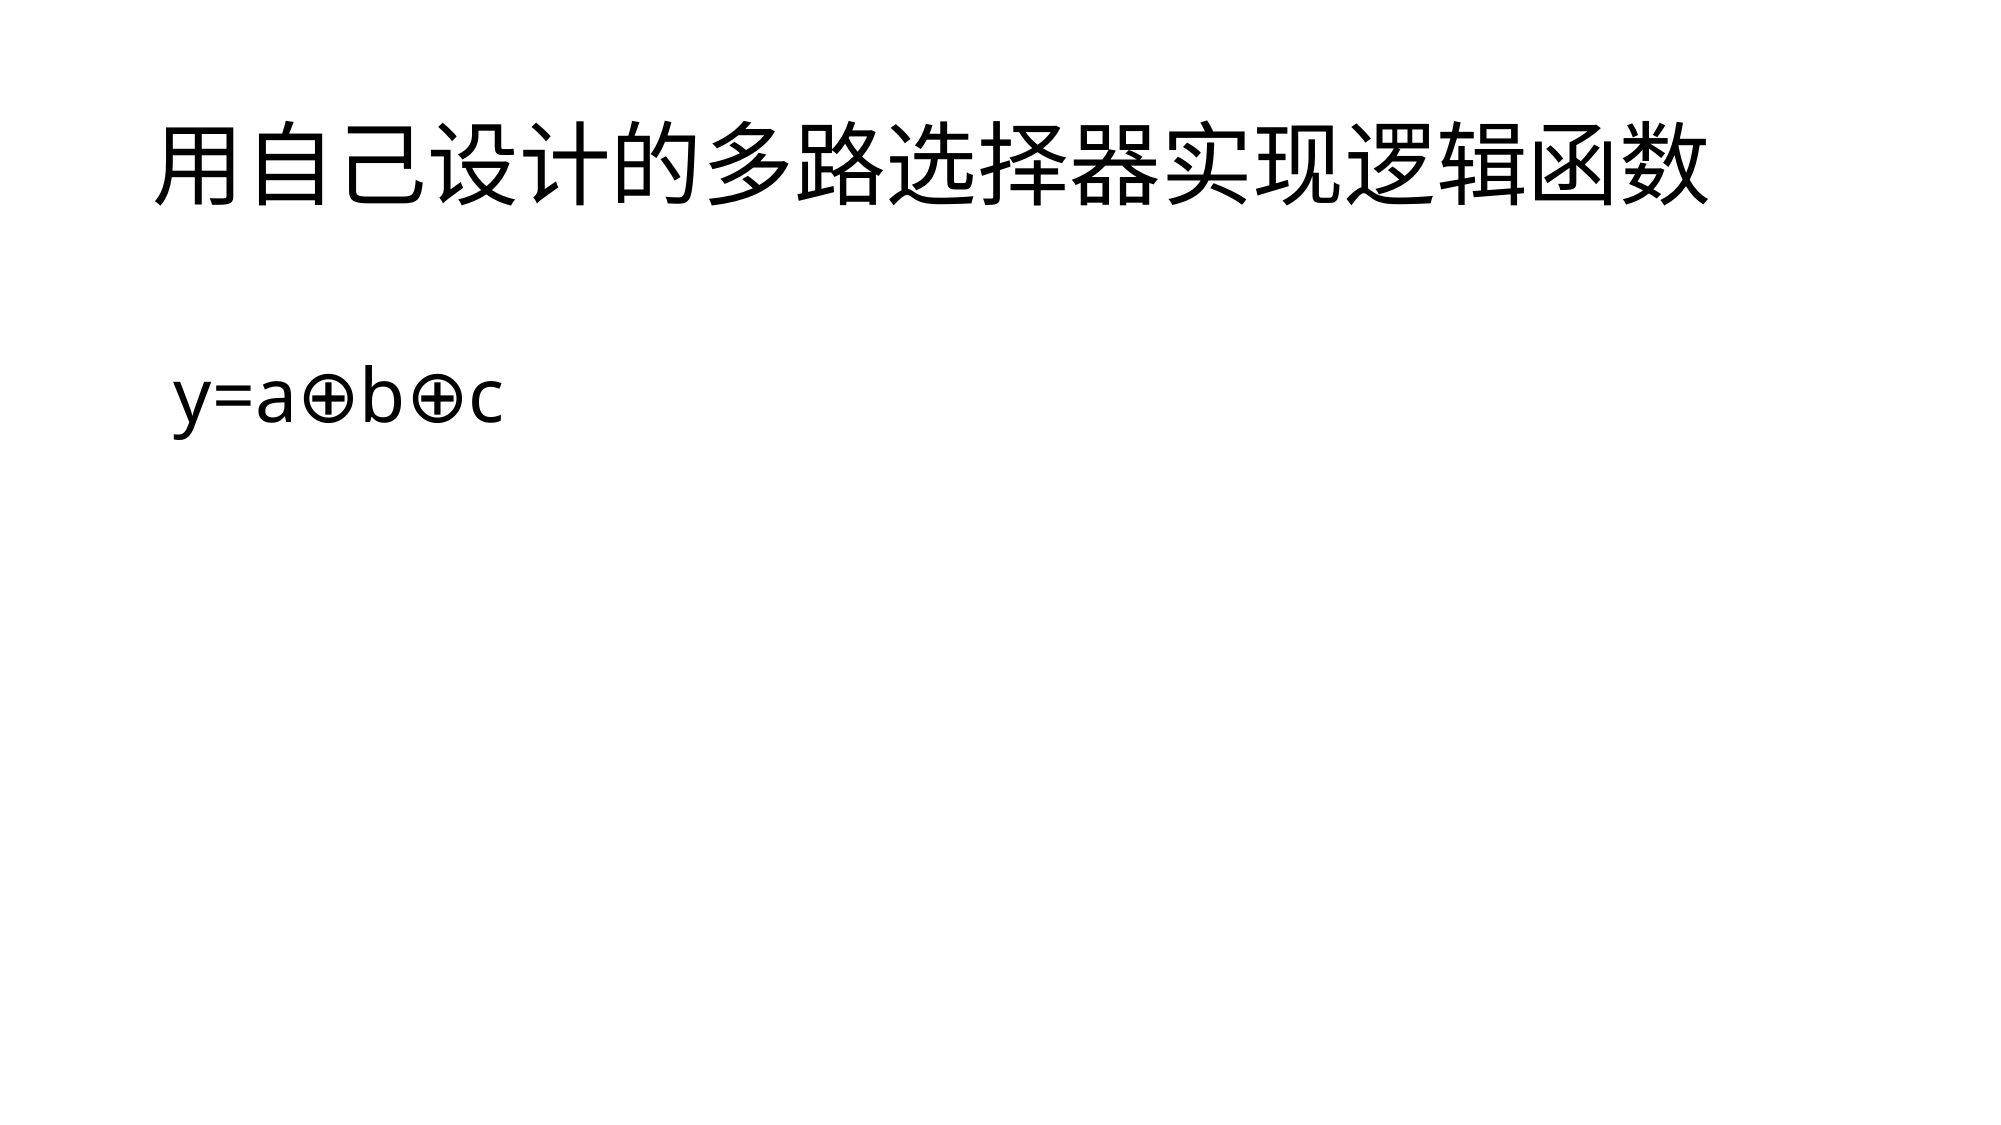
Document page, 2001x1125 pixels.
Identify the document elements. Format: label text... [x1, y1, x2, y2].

title 用自己设计的多路选择器实现逻辑函数 [137, 59, 1971, 278]
text_box y=a⊕b⊕c [159, 340, 601, 446]
